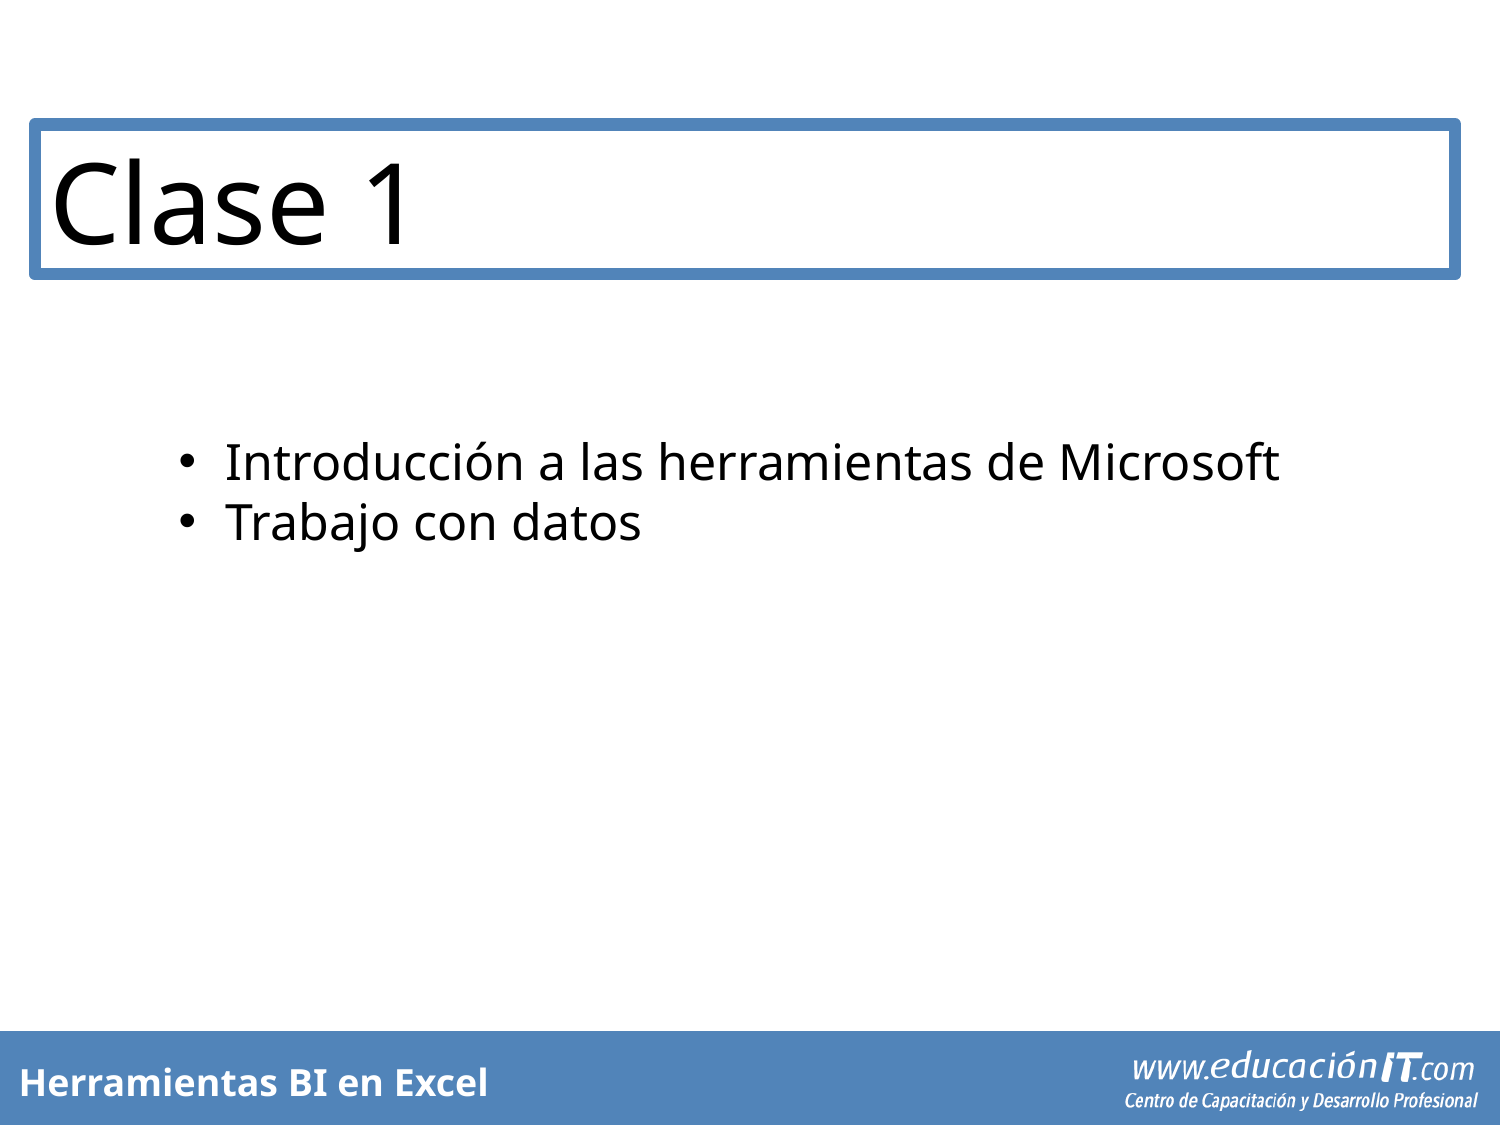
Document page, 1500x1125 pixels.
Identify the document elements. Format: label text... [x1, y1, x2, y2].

text_box Introducción a las herramientas de Microsoft Trabajo con datos [163, 422, 1296, 593]
text_box Clase 1 [35, 124, 1456, 275]
picture [0, 1031, 1500, 1125]
